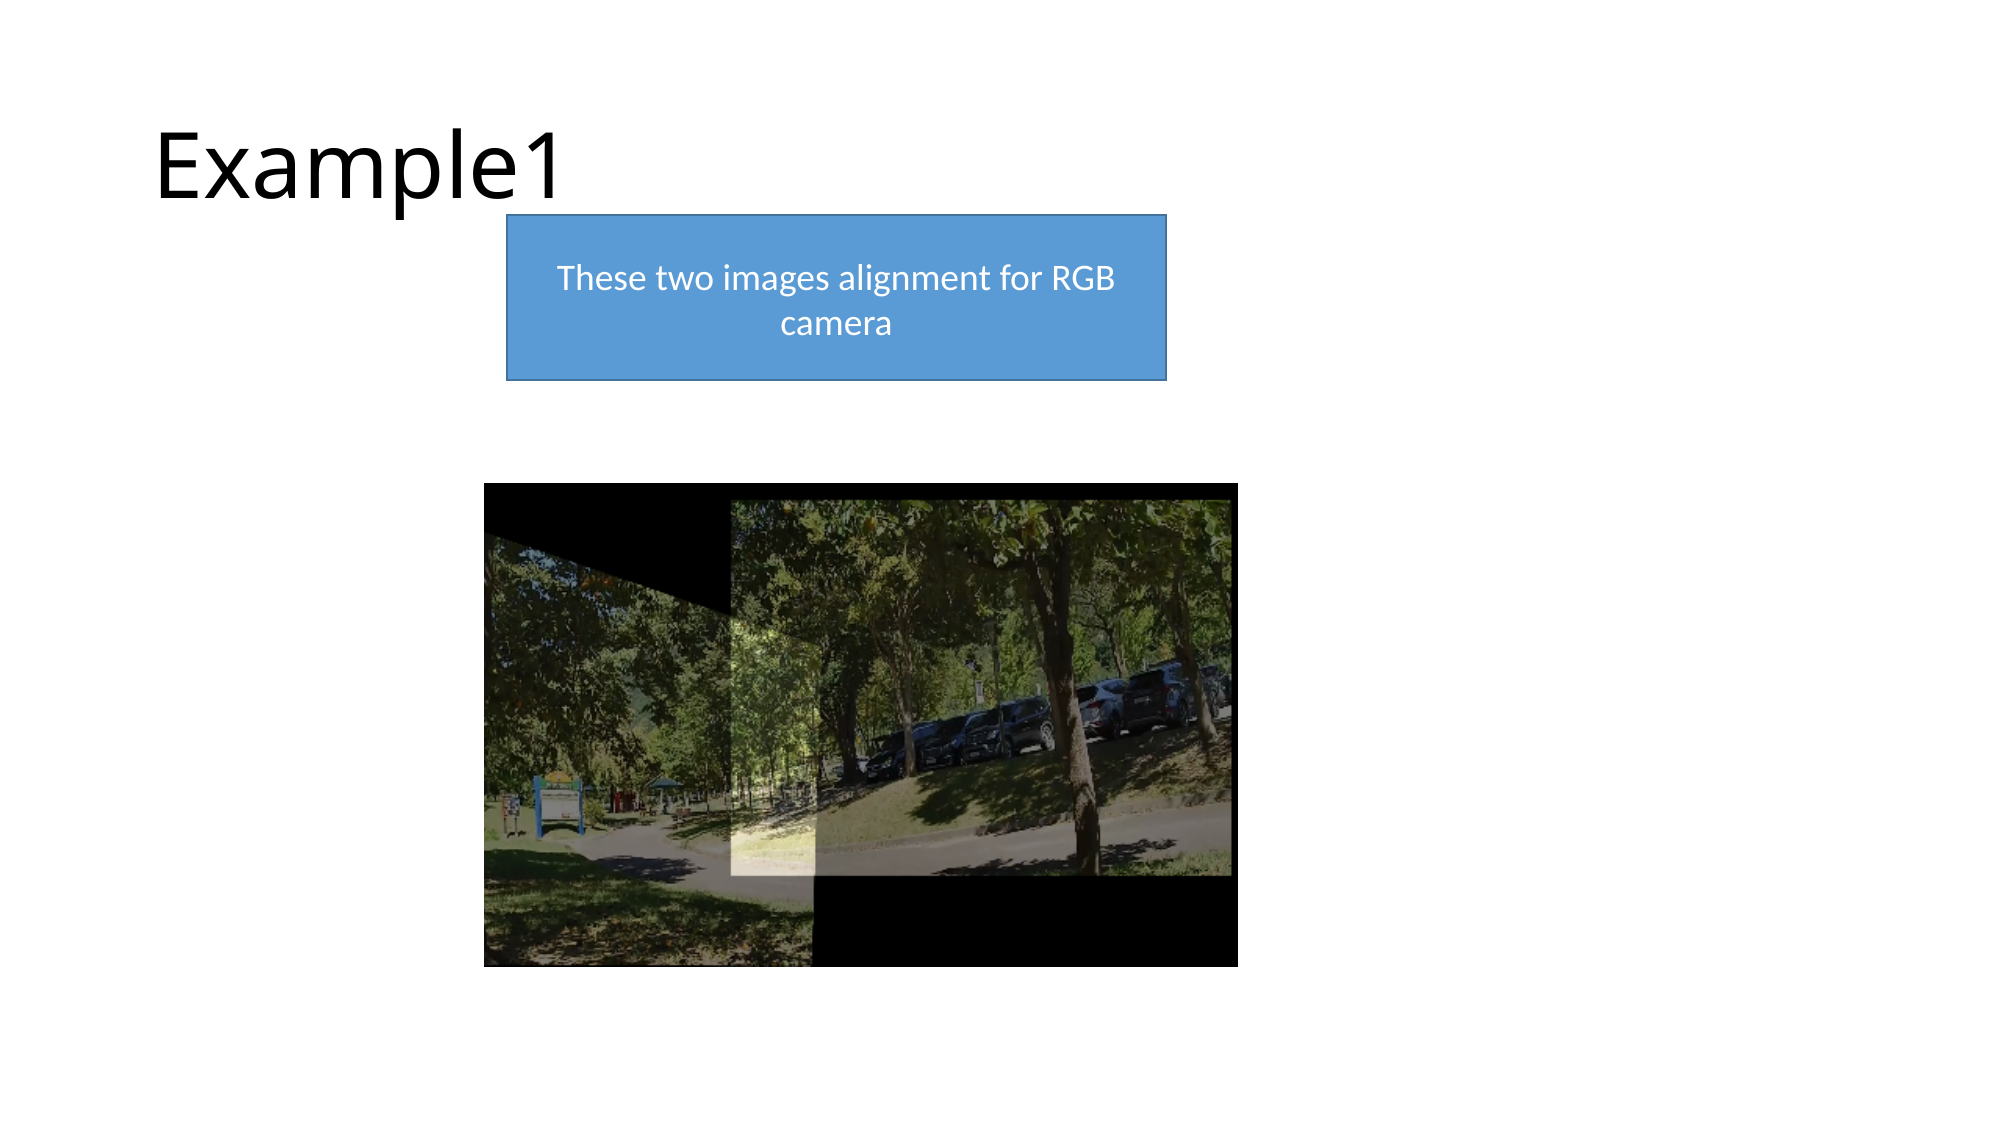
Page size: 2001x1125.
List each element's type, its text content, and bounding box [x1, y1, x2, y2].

title Example1 [137, 59, 1863, 278]
text_box These two images alignment for RGB camera [506, 214, 1167, 381]
picture [484, 483, 1238, 967]
